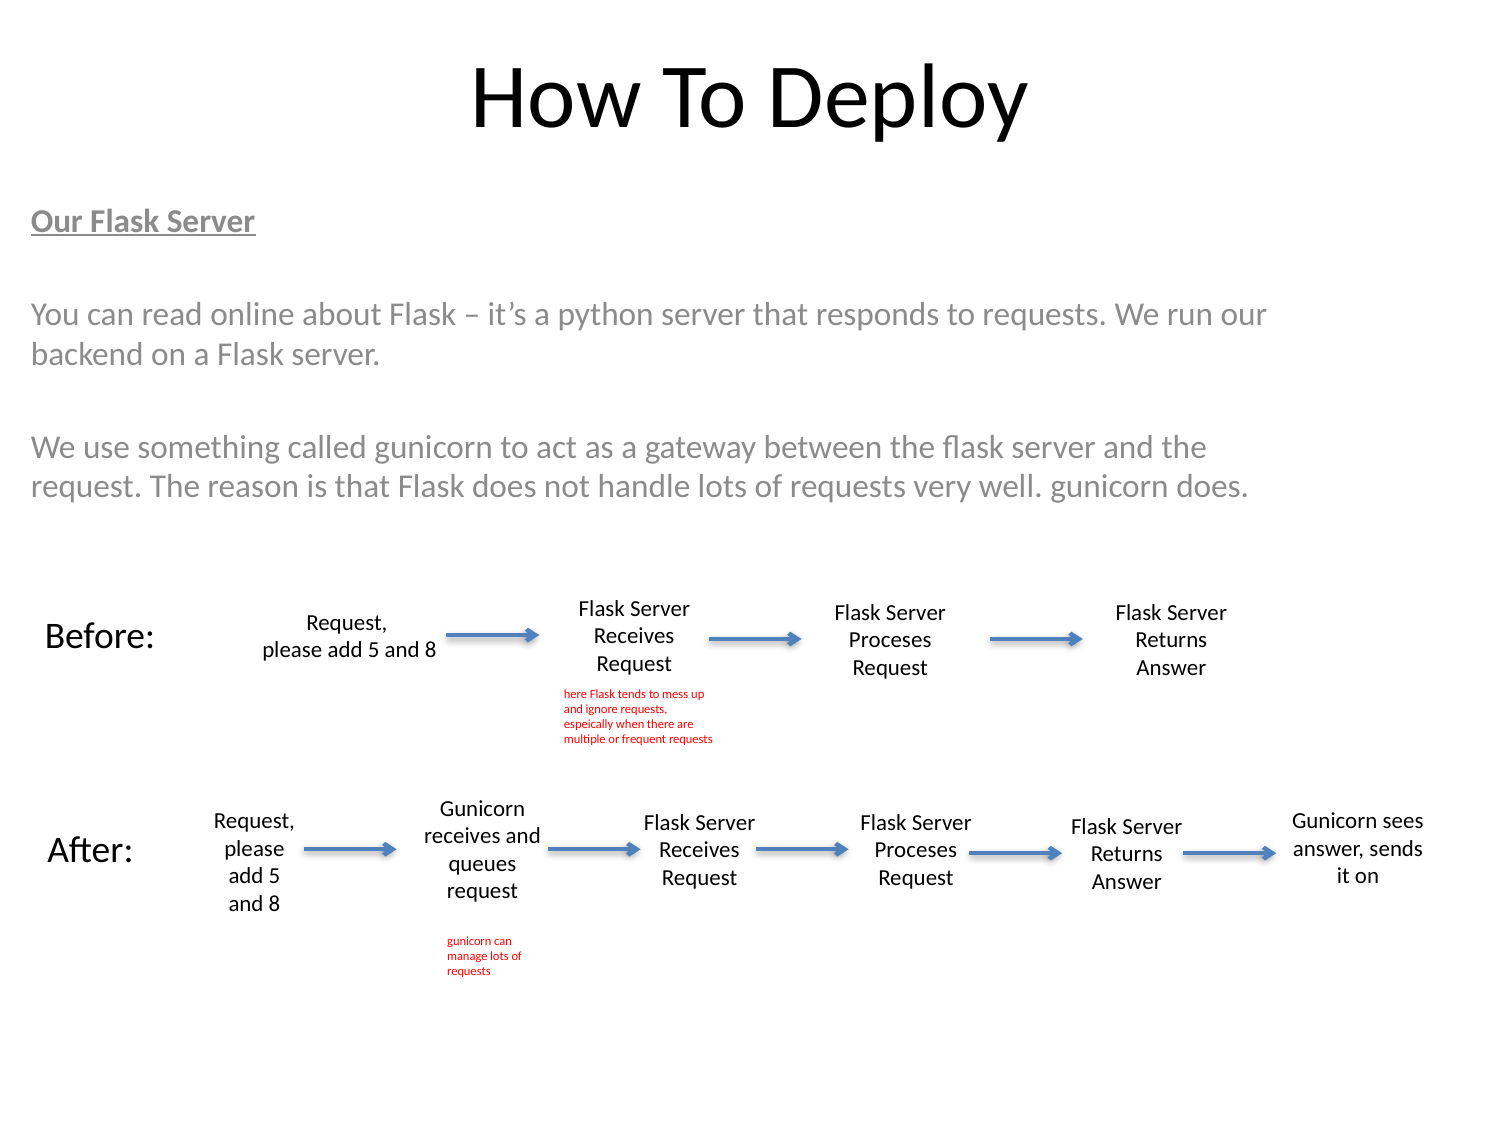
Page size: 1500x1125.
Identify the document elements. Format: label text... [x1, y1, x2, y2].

text_box After: [32, 817, 199, 878]
text_box Request, please add 5 and 8 [240, 599, 459, 670]
title How To Deploy [112, 14, 1388, 169]
text_box Gunicorn receives and queues request [400, 786, 565, 911]
text_box Flask Server Proceses Request [834, 800, 998, 898]
text_box Gunicorn sees answer, sends it on [1276, 798, 1440, 896]
text_box Flask Server Receives Request [552, 585, 716, 678]
text_box After: [310, 817, 400, 878]
text_box Before: [29, 603, 240, 664]
subtitle Our Flask Server You can read online about Flask – it’s a python server that responds to requests. We run our backend on a Flask server. We use something called gunicorn to act as a gateway between the flask server and the request. The reason is that Flask does not handle lots of requests very well. gunicorn does. [15, 191, 1300, 654]
text_box Flask Server Proceses Request [808, 589, 972, 687]
text_box Request, please add 5 and 8 [199, 798, 310, 924]
text_box Flask Server Returns Answer [1045, 803, 1209, 902]
text_box gunicorn can manage lots of requests [432, 925, 540, 986]
text_box Flask Server Receives Request [617, 800, 782, 898]
text_box here Flask tends to mess up and ignore requests, espeically when there are multiple or frequent requests [549, 678, 732, 754]
text_box Flask Server Returns Answer [1089, 589, 1254, 687]
